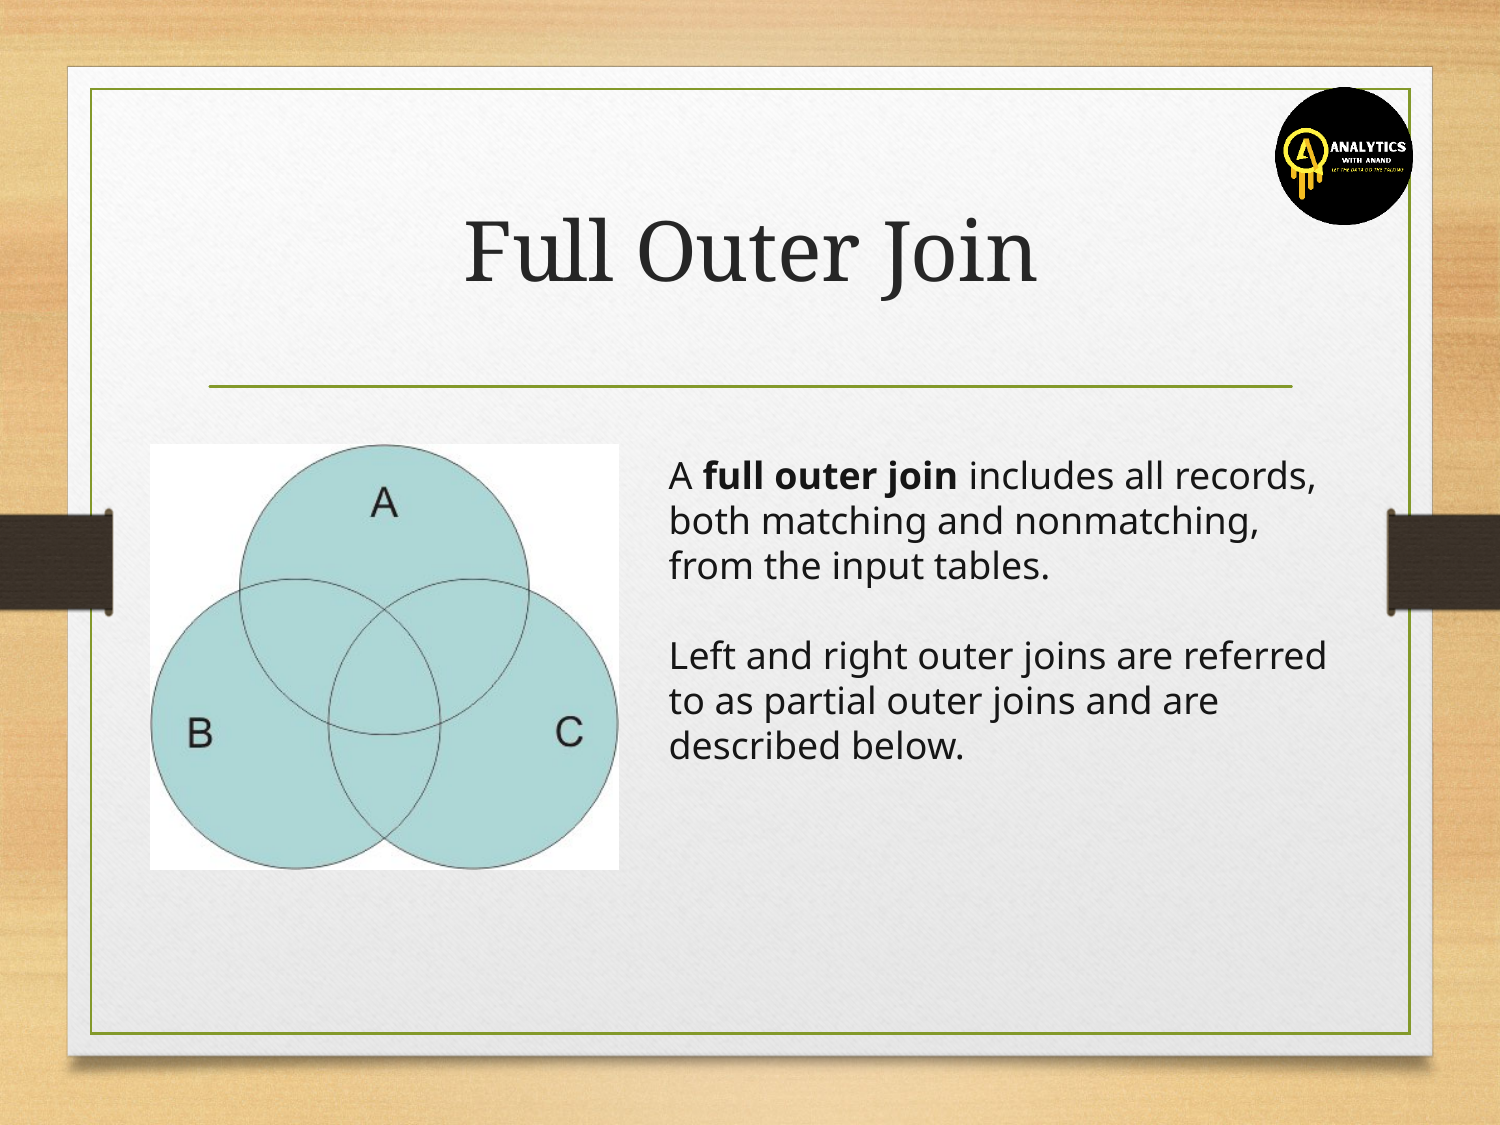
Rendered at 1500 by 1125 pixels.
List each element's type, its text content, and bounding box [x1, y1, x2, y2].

title Full Outer Join [458, 152, 1042, 343]
picture [0, 0, 1500, 1125]
text_box A full outer join includes all records, both matching and nonmatching, from the input tables. Left and right outer joins are referred to as partial outer joins and are described below. [653, 444, 1350, 774]
